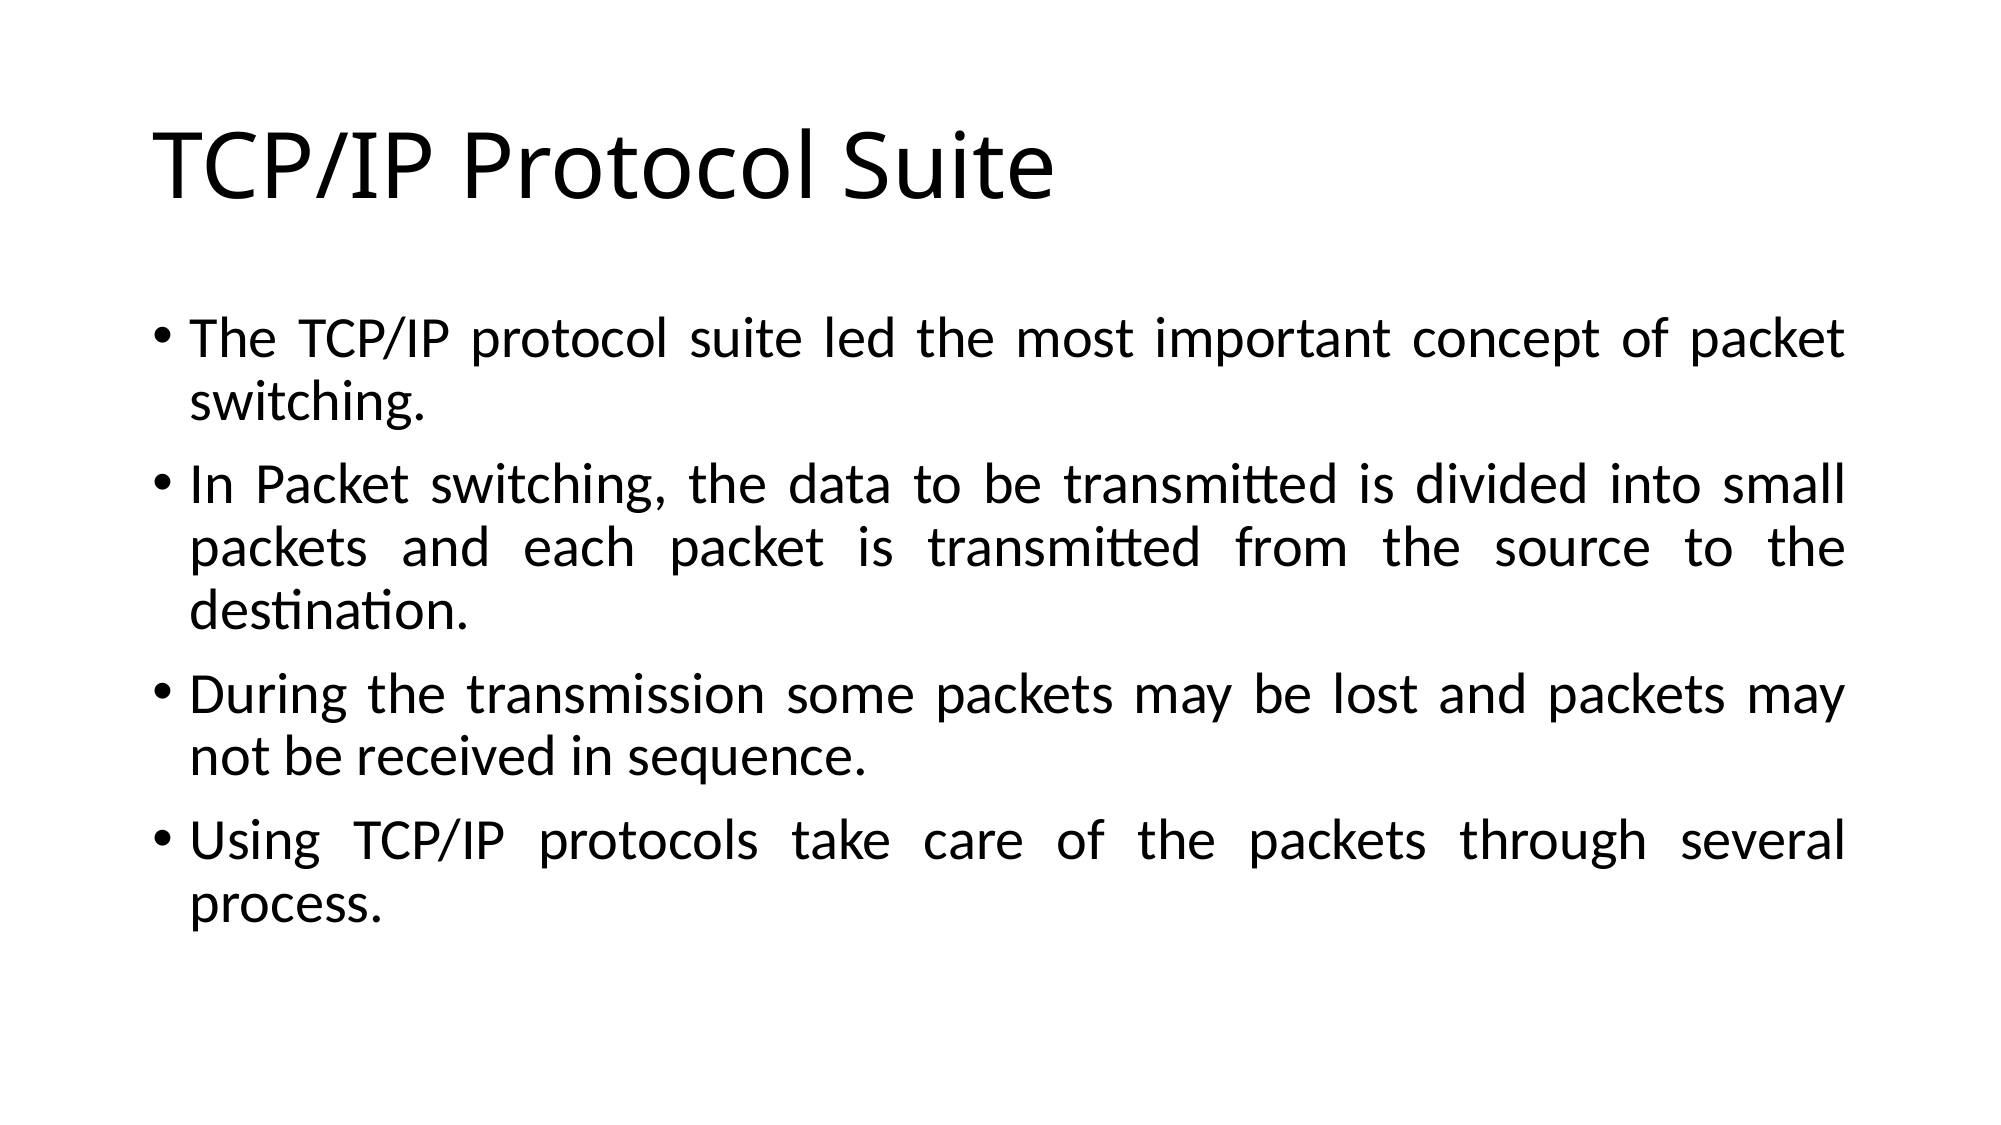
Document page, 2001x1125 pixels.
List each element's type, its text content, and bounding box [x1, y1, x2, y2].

list The TCP/IP protocol suite led the most important concept of packet switching. In Packet switching, the data to be transmitted is divided into small packets and each packet is transmitted from the source to the destination. During the transmission some packets may be lost and packets may not be received in sequence. Using TCP/IP protocols take care of the packets through several process. [137, 299, 1863, 1014]
title TCP/IP Protocol Suite [137, 59, 1863, 278]
